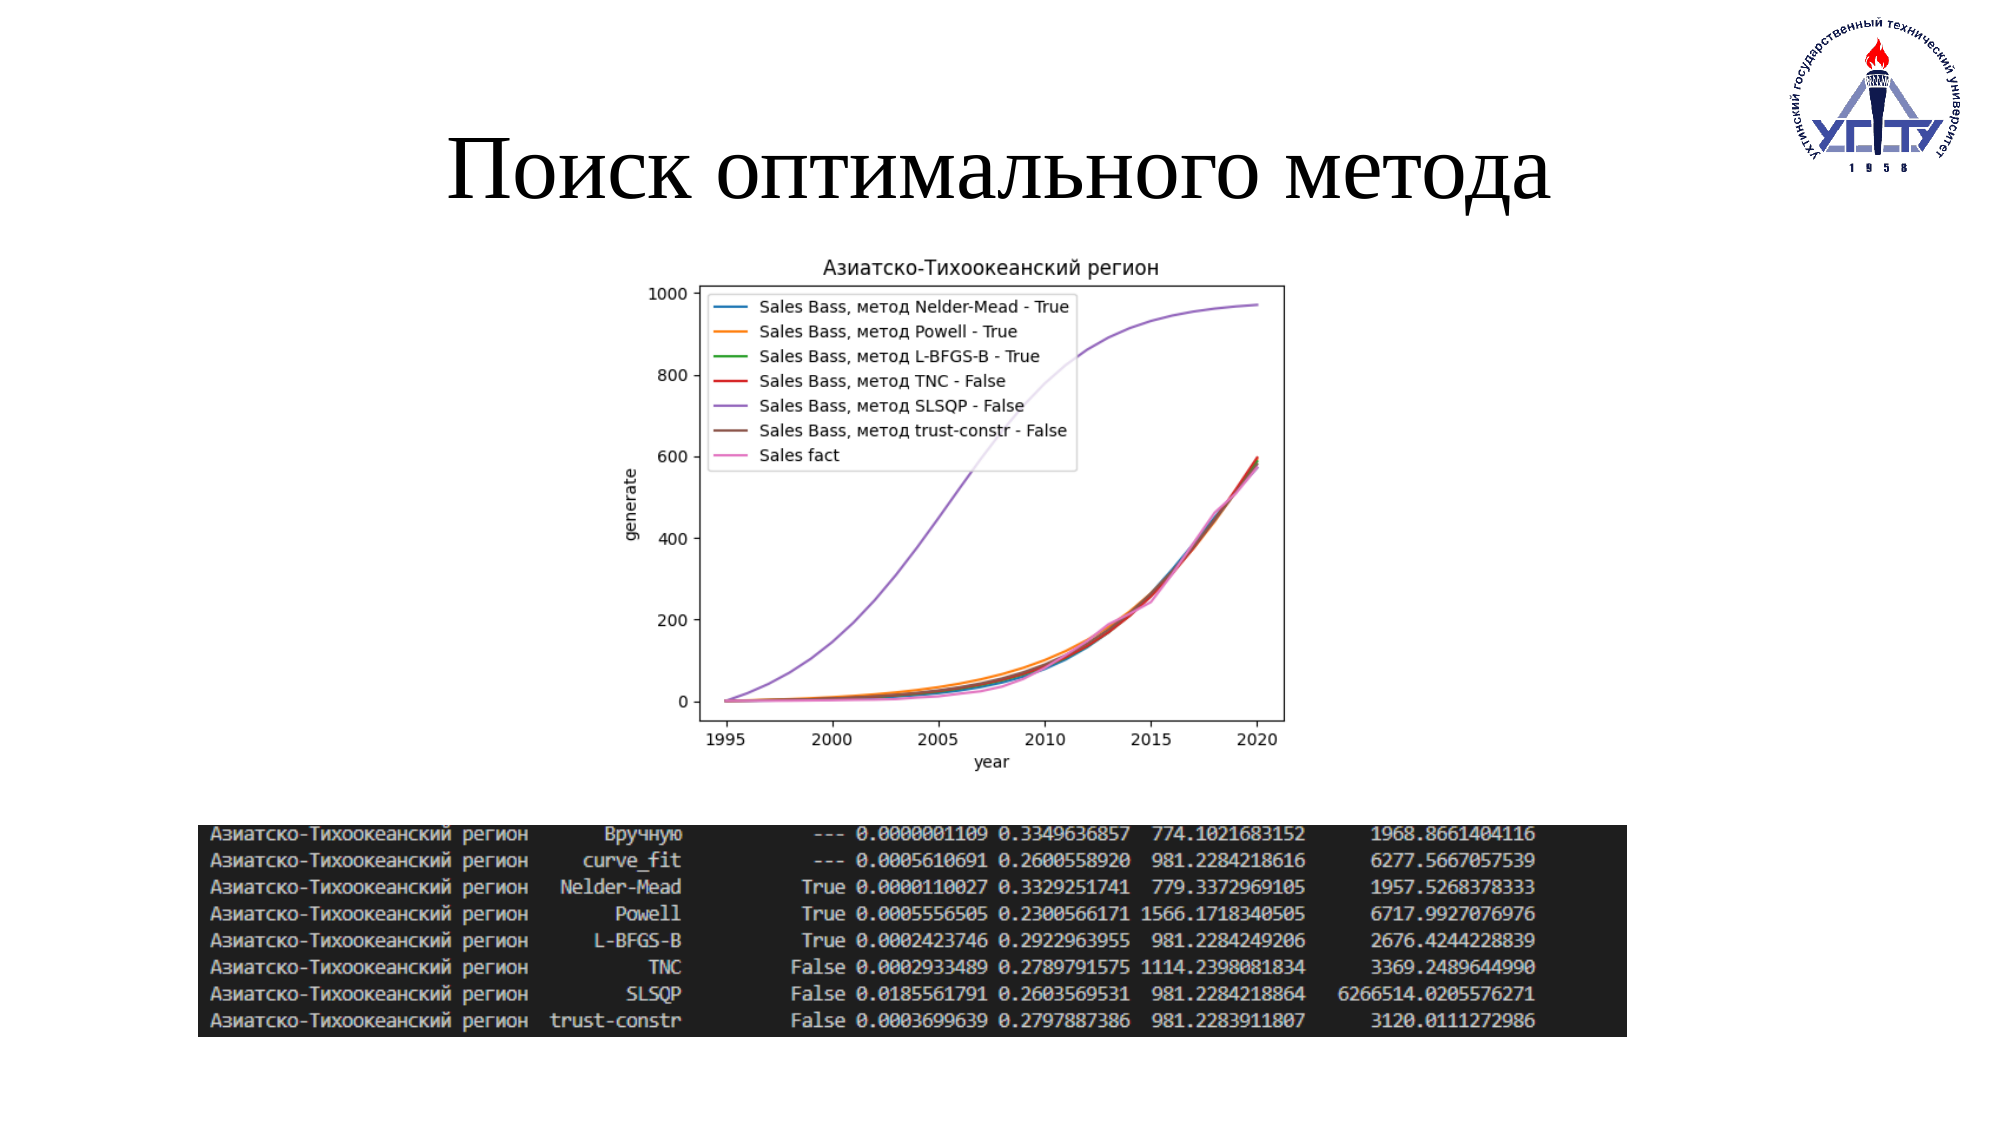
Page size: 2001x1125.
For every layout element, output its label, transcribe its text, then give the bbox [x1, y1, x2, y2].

picture [1749, 7, 2000, 185]
picture [616, 242, 1305, 784]
picture [198, 825, 1627, 1037]
title Поиск оптимального метода [137, 59, 1863, 278]
